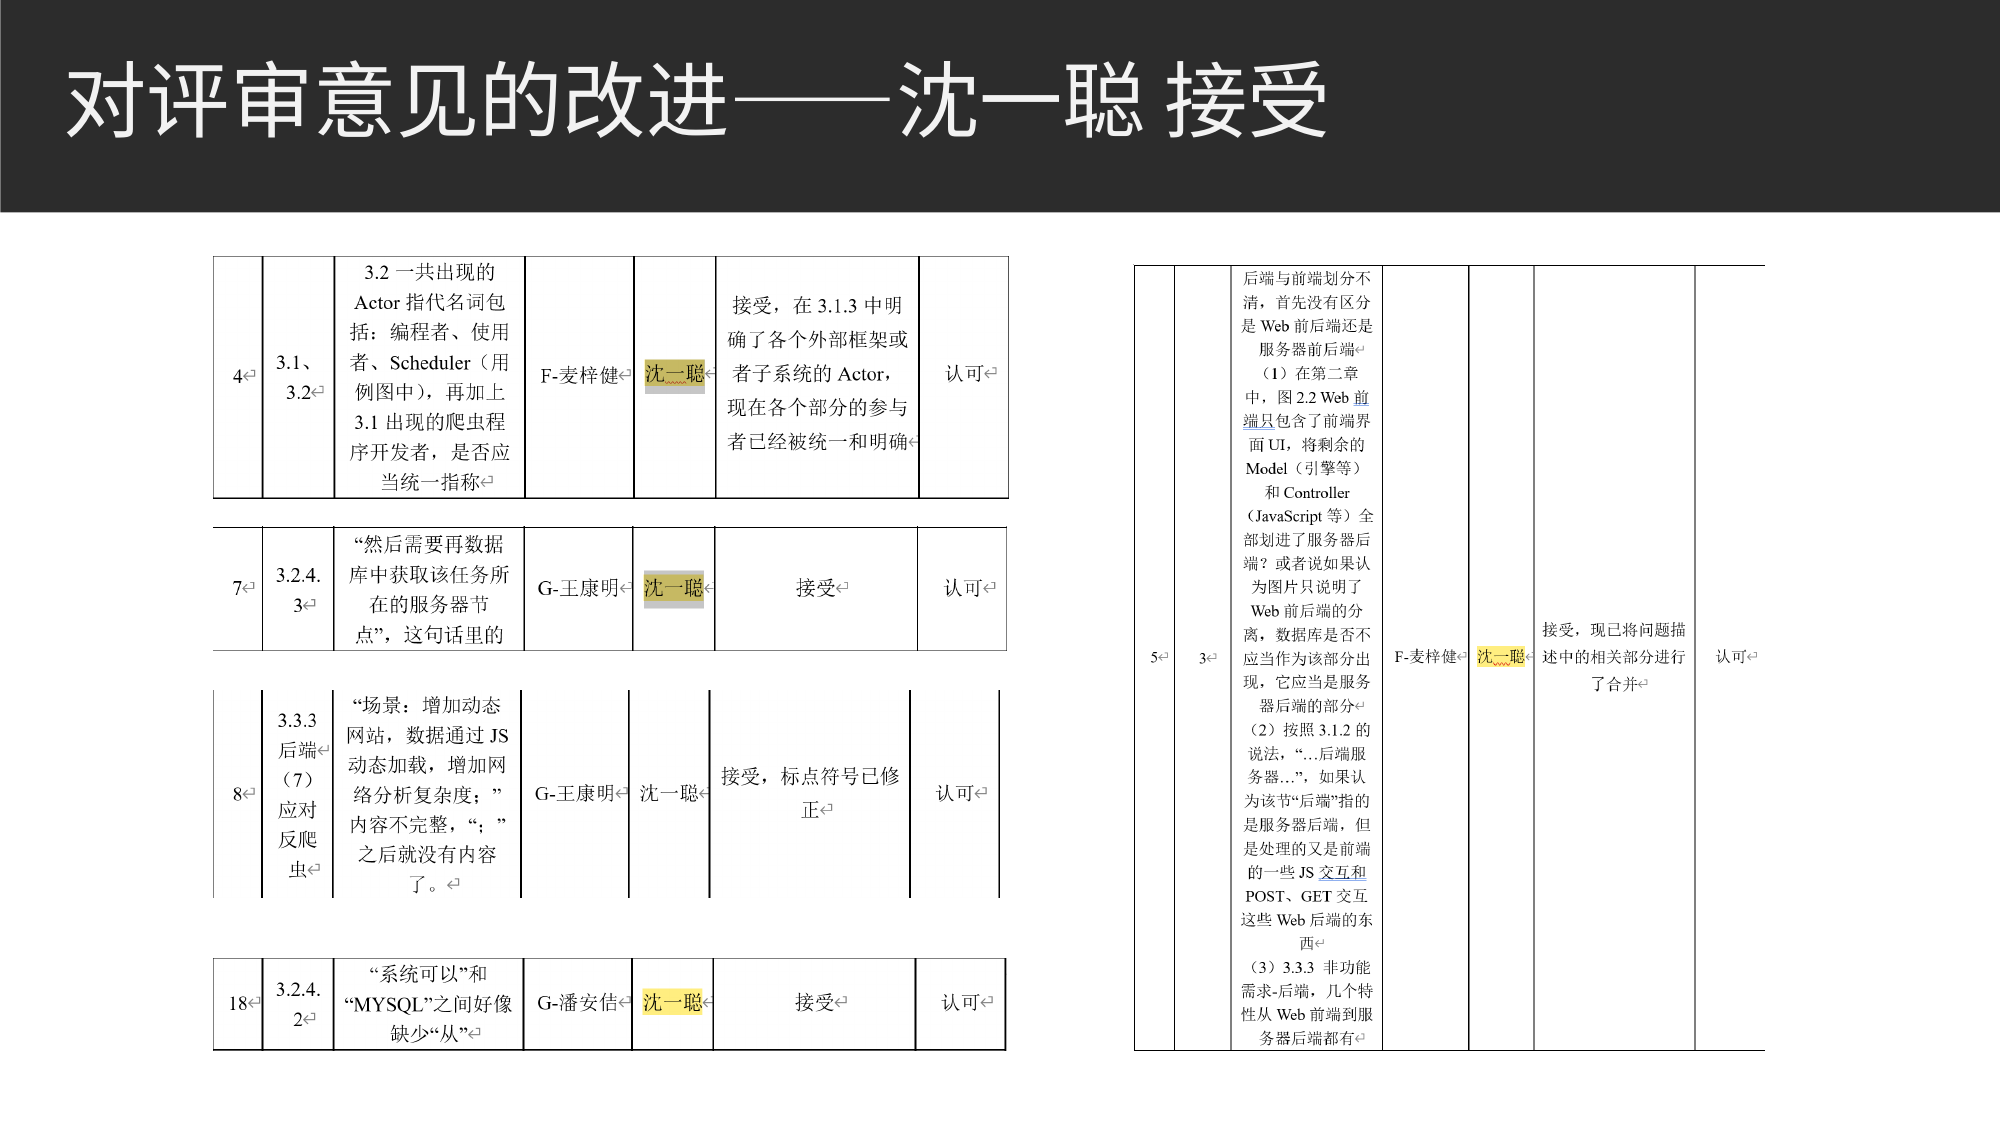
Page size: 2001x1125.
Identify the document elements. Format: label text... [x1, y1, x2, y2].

picture [212, 958, 1007, 1051]
title 对评审意见的改进——沈一聪 接受 [48, 38, 1654, 174]
picture [1133, 263, 1765, 1051]
picture [212, 690, 1001, 898]
picture [212, 256, 1009, 500]
picture [212, 526, 1007, 651]
